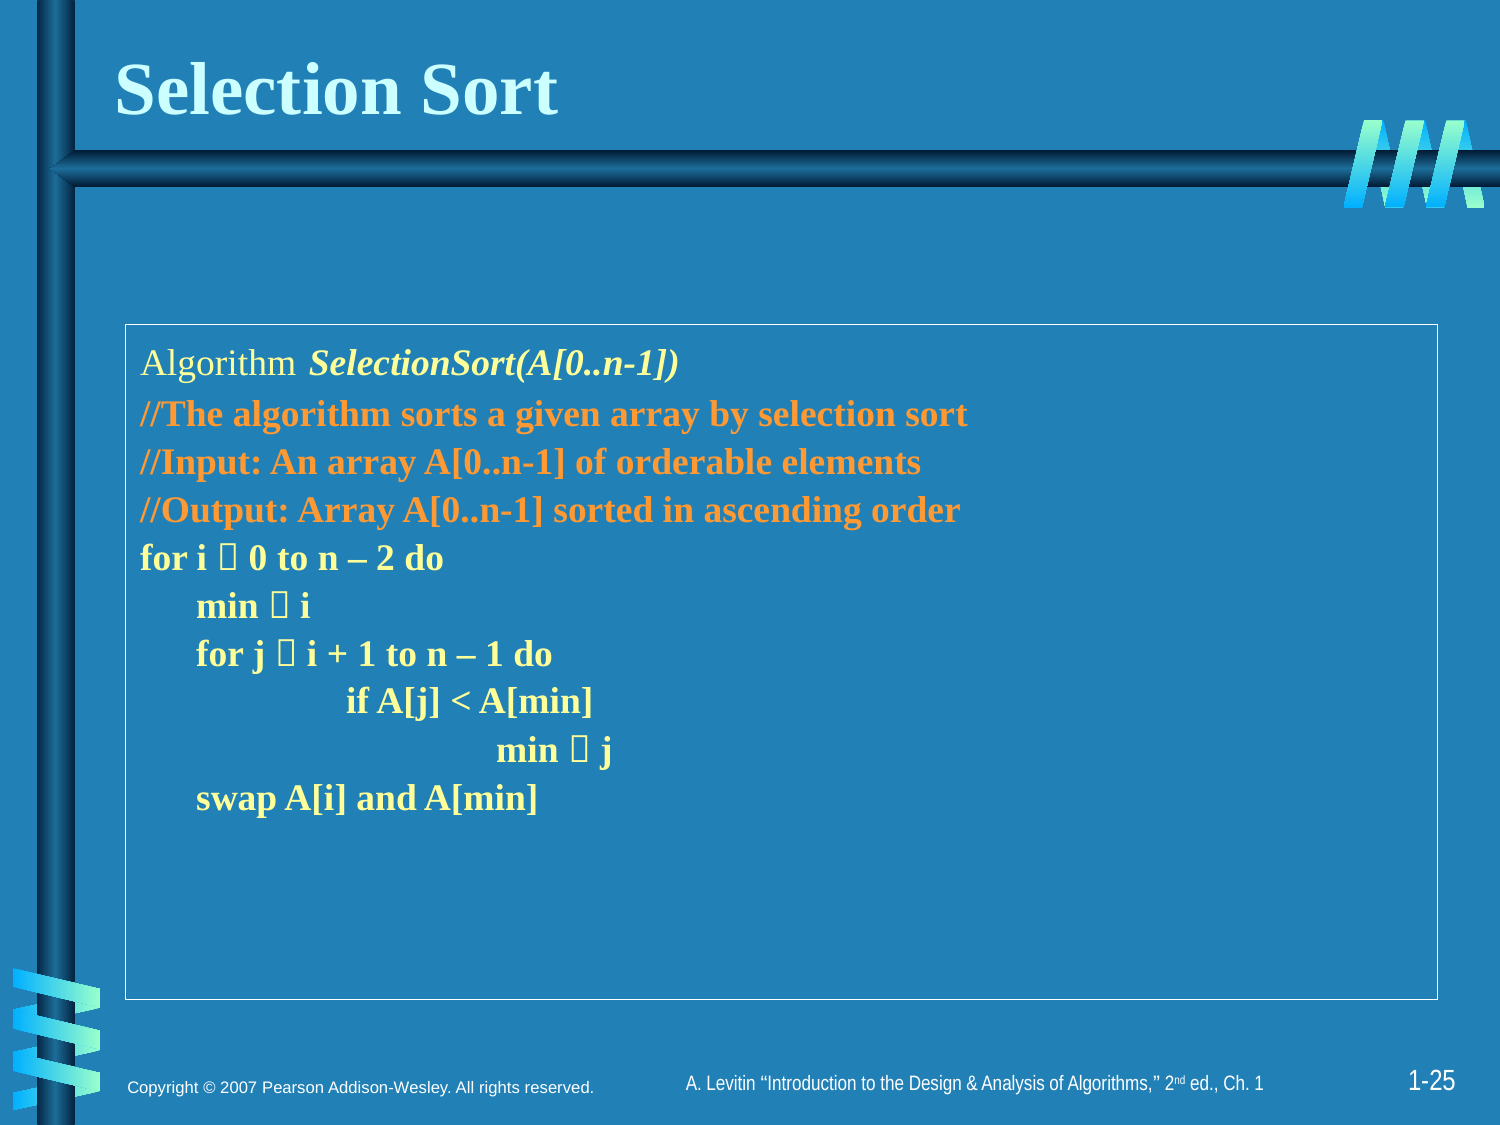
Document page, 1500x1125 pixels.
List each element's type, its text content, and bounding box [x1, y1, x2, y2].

list Algorithm SelectionSort(A[0..n-1]) //The algorithm sorts a given array by selection sort //Input: An array A[0..n-1] of orderable elements //Output: Array A[0..n-1] sorted in ascending order for i  0 to n – 2 do min  i for j  i + 1 to n – 1 do if A[j] < A[min] min  j swap A[i] and A[min] [125, 324, 1438, 1000]
title Selection Sort [99, 24, 1345, 138]
slide_number 1-24 [1158, 1054, 1471, 1105]
